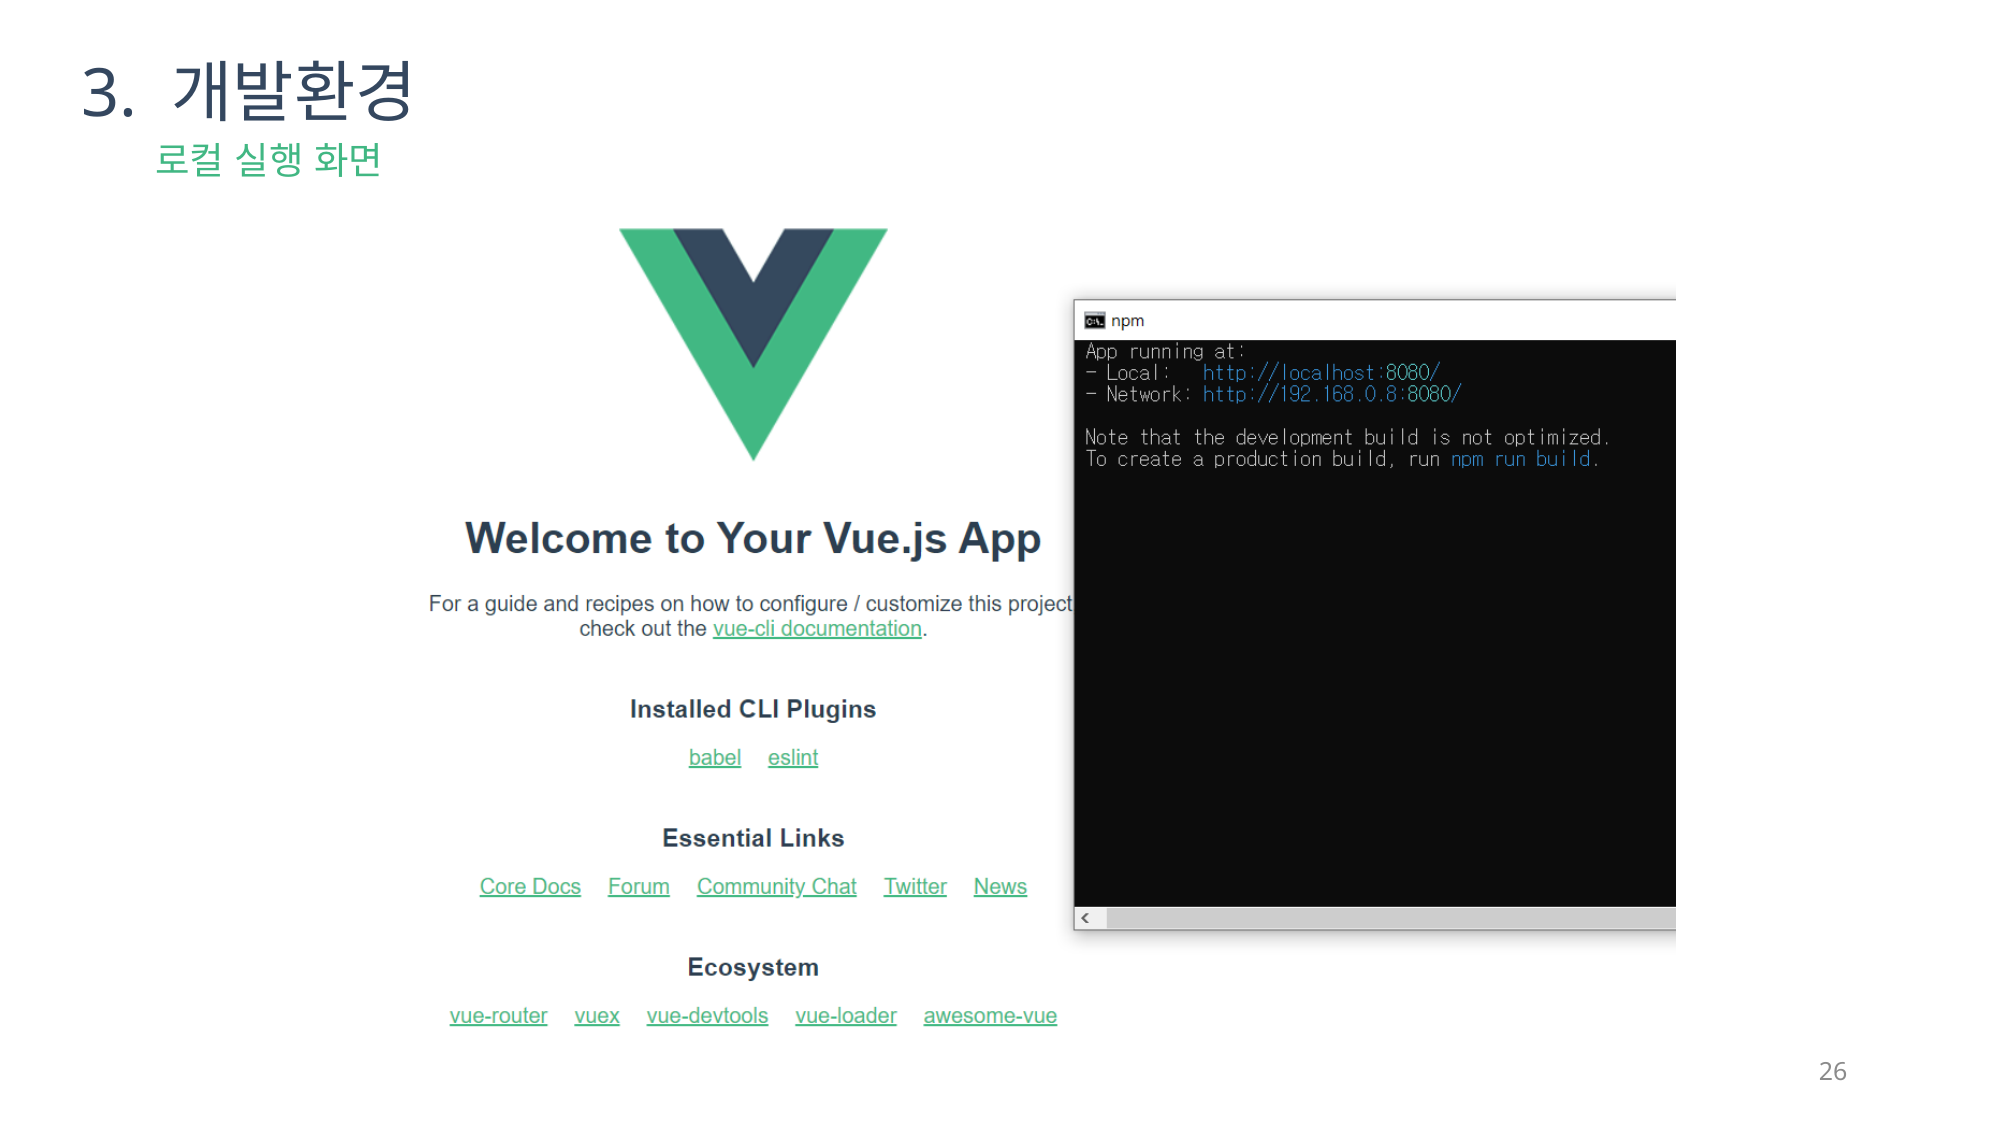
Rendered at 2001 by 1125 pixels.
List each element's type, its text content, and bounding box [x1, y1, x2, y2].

slide_number 26 [1412, 1042, 1863, 1103]
picture [323, 181, 1676, 1080]
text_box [66, 42, 682, 191]
